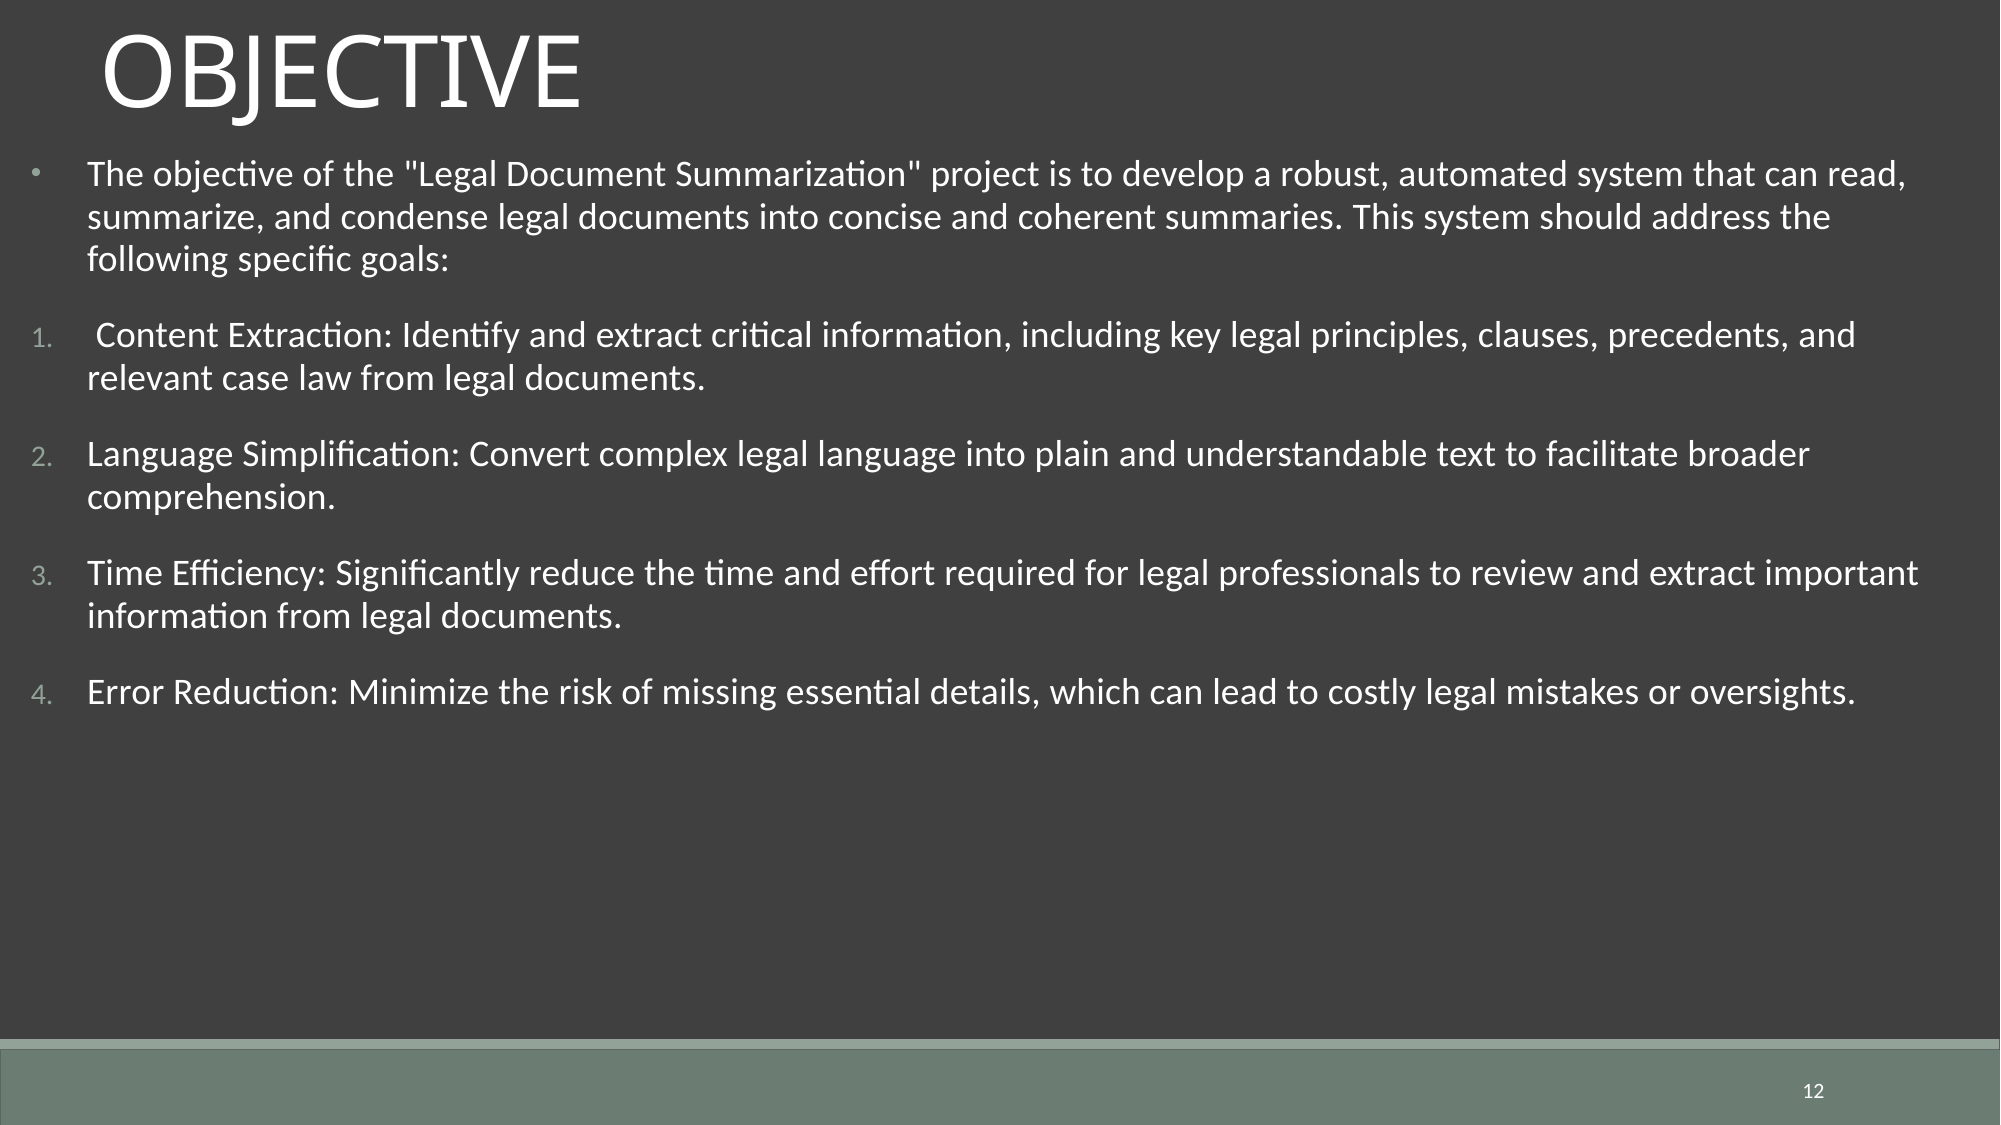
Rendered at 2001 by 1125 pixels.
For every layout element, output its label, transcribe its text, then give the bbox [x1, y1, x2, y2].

slide_number 12 [1624, 1059, 1840, 1120]
text_box The objective of the "Legal Document Summarization" project is to develop a robust, automated system that can read, summarize, and condense legal documents into concise and coherent summaries. This system should address the following specific goals: Content Extraction: Identify and extract critical information, including key legal principles, clauses, precedents, and relevant case law from legal documents. Language Simplification: Convert complex legal language into plain and understandable text to facilitate broader comprehension. Time Efficiency: Significantly reduce the time and effort required for legal professionals to review and extract important information from legal documents. Error Reduction: Minimize the risk of missing essential details, which can lead to costly legal mistakes or oversights. [16, 145, 1944, 938]
text_box OBJECTIVE [84, 18, 1114, 212]
